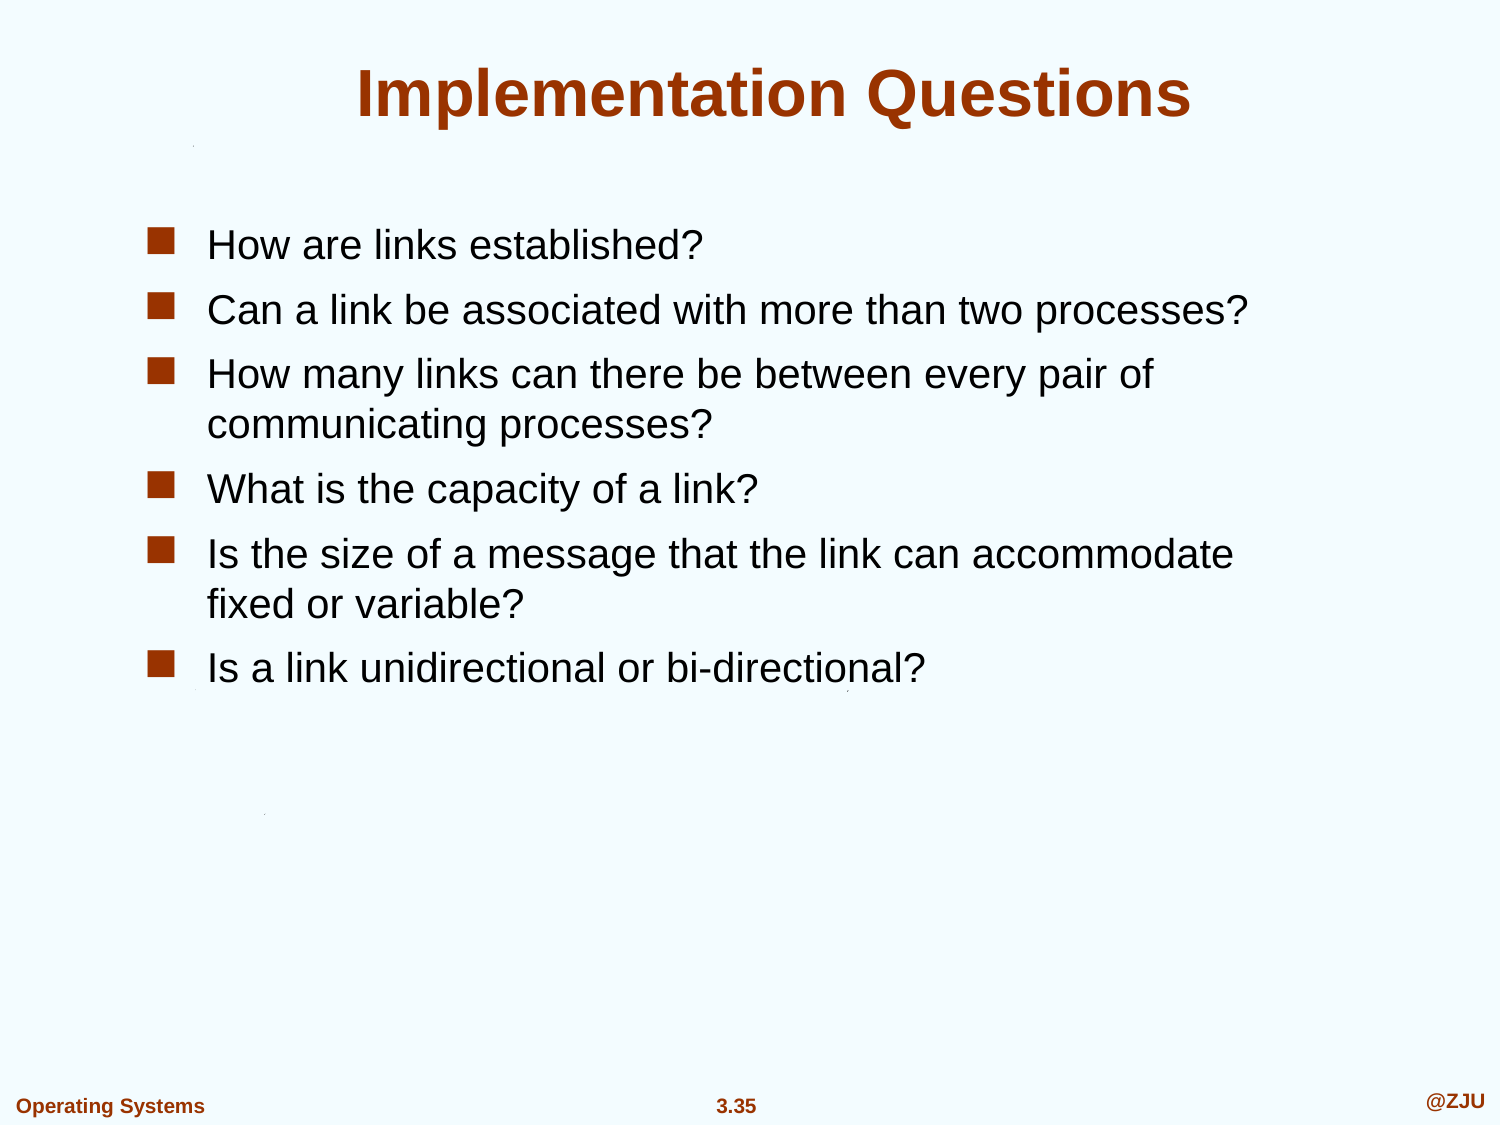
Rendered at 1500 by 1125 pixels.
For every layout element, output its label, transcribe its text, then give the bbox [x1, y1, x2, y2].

title Implementation Questions [112, 37, 1438, 138]
list How are links established? Can a link be associated with more than two processes? How many links can there be between every pair of communicating processes? What is the capacity of a link? Is the size of a message that the link can accommodate fixed or variable? Is a link unidirectional or bi-directional? [135, 210, 1342, 946]
